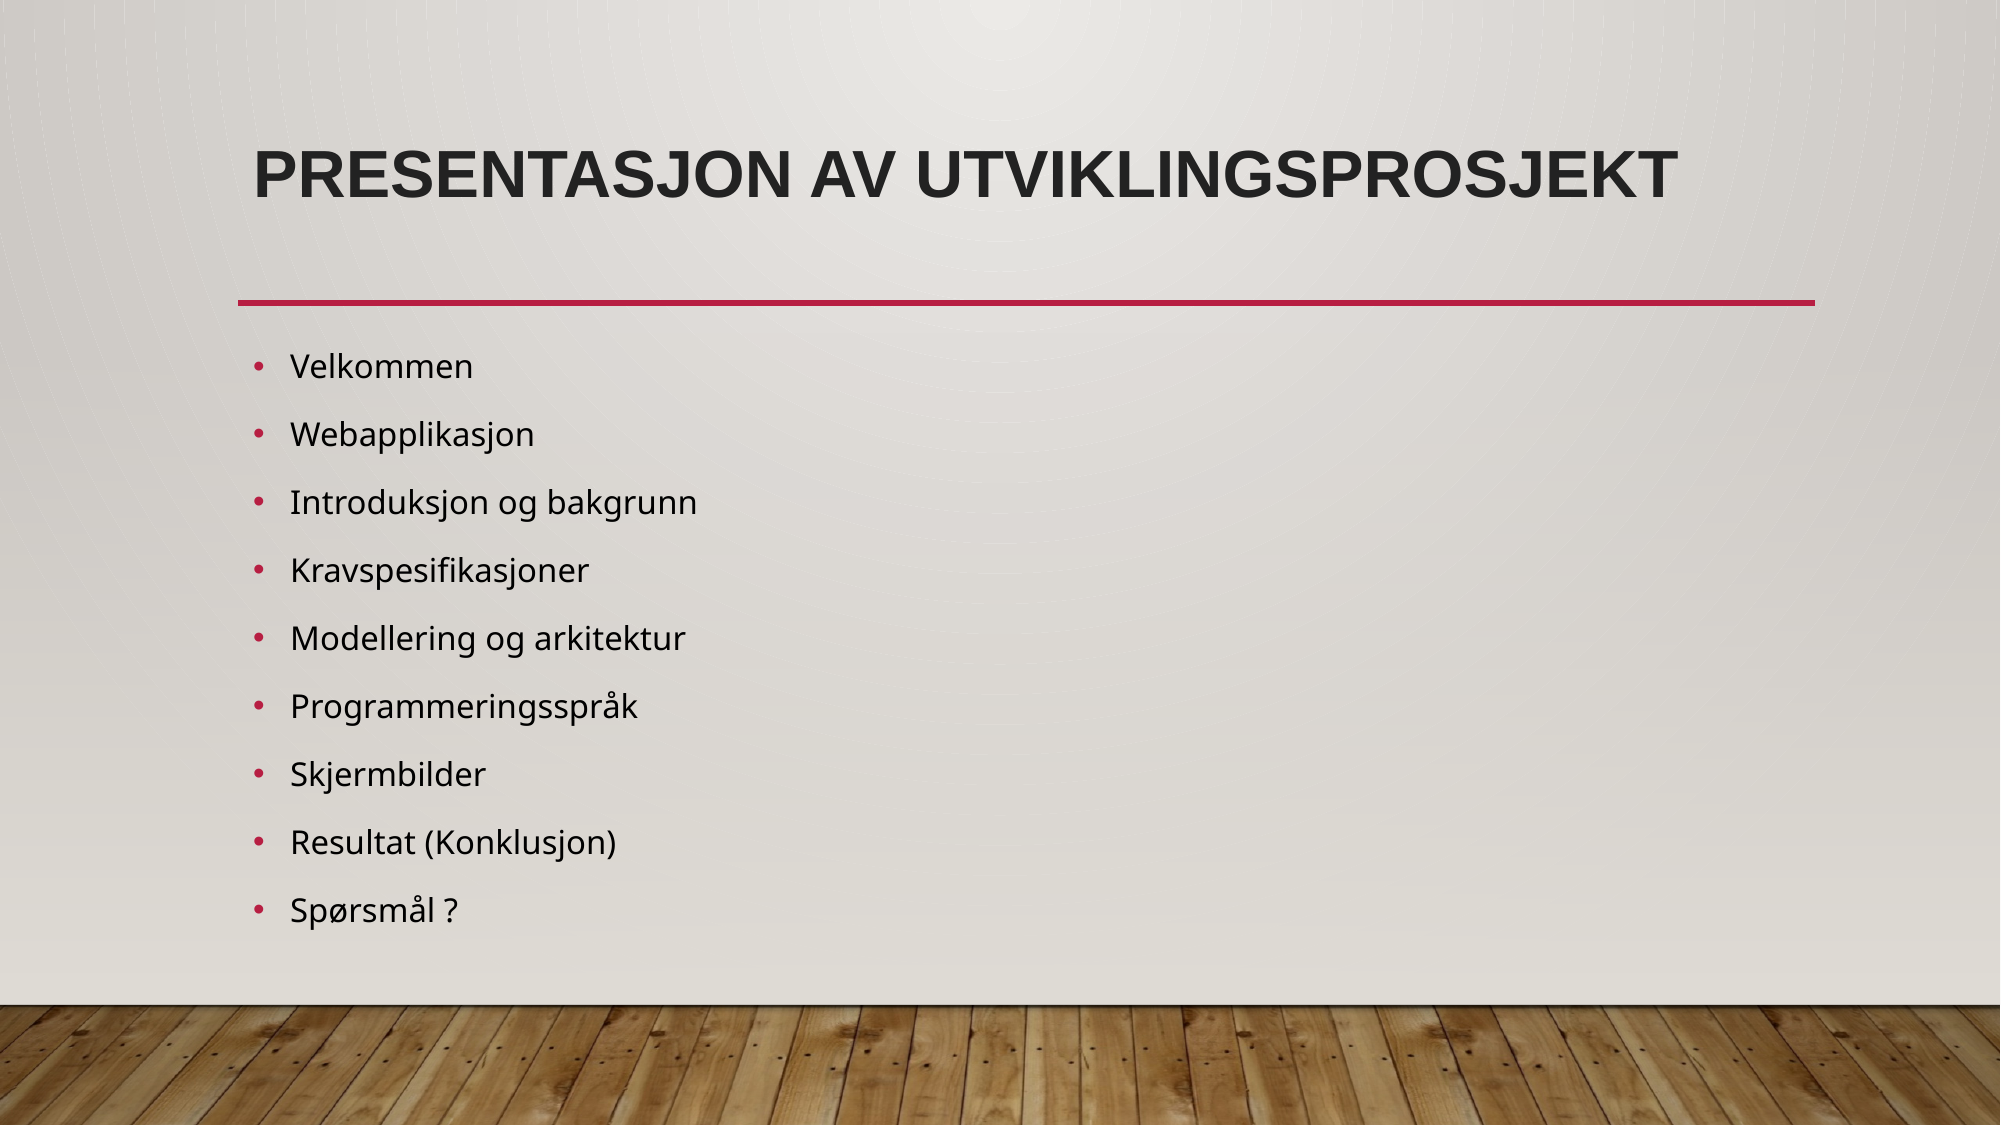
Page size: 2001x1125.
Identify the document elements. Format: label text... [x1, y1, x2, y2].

list Velkommen Webapplikasjon Introduksjon og bakgrunn Kravspesifikasjoner Modellering og arkitektur Programmeringsspråk Skjermbilder Resultat (Konklusjon) Spørsmål ? [238, 330, 1814, 939]
picture [0, 1005, 2000, 1125]
title Presentasjon av utviklingsprosjekt [238, 131, 1814, 305]
